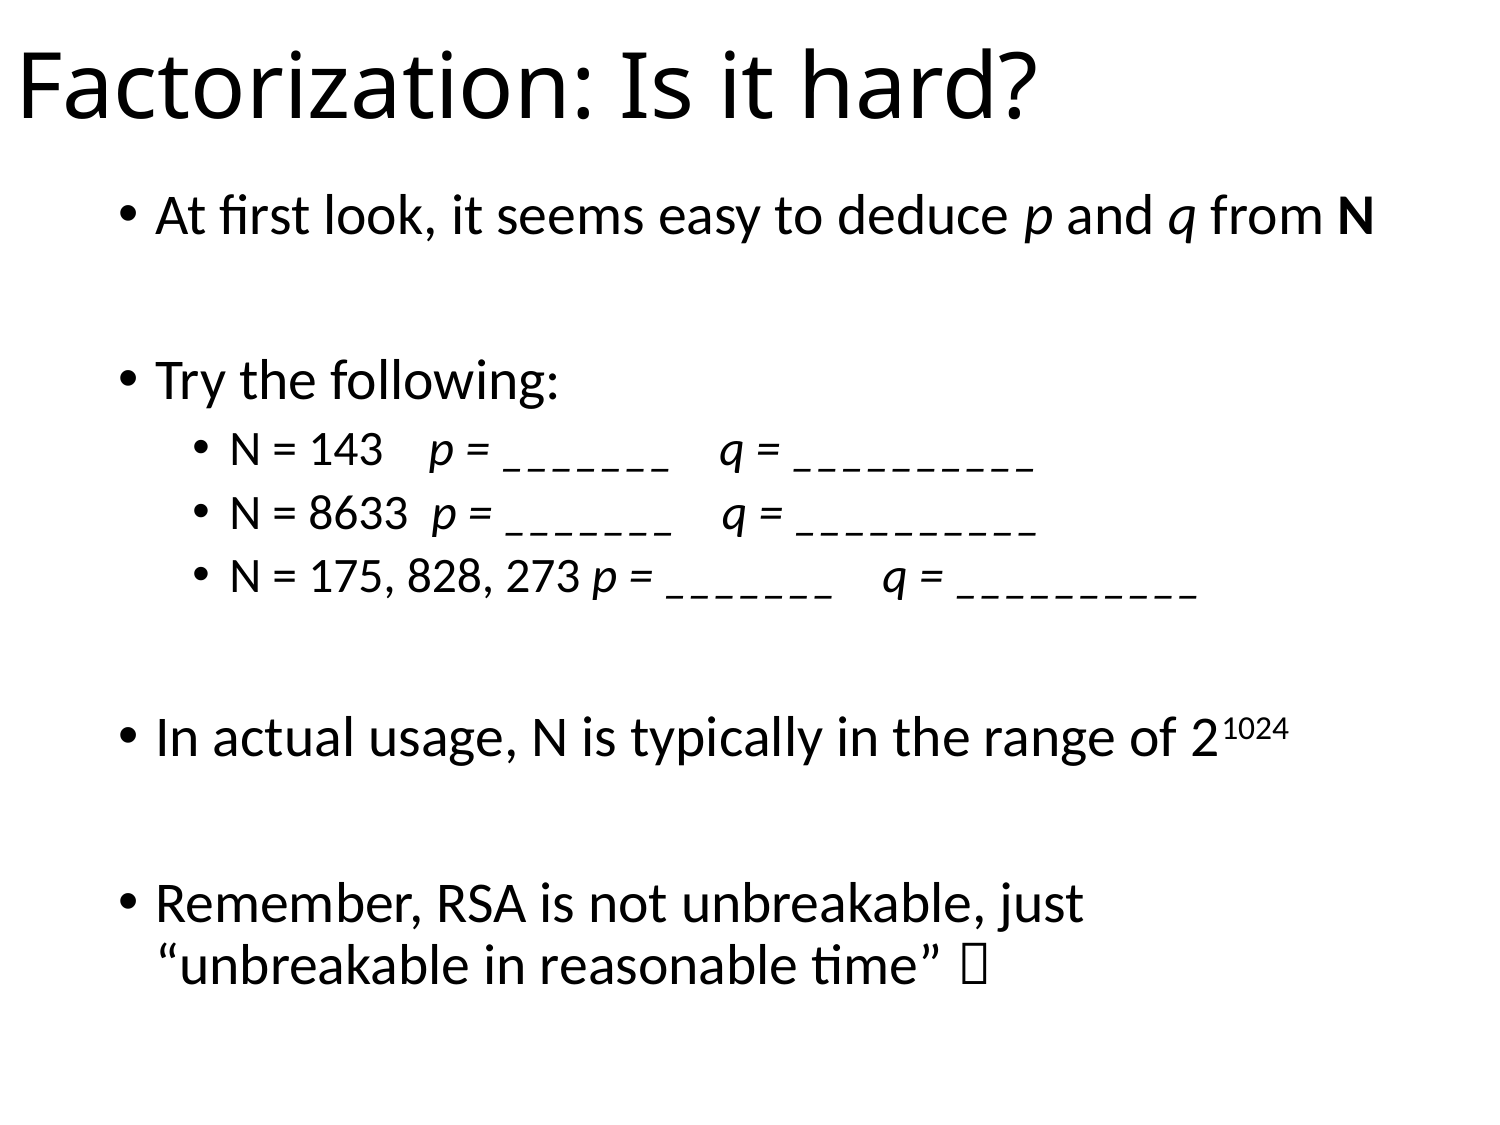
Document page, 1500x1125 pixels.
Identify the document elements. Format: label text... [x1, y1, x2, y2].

list At first look, it seems easy to deduce p and q from N Try the following: N = 143 p = _______ q = __________ N = 8633 p = _______ q = __________ N = 175, 828, 273 p = _______ q = __________ In actual usage, N is typically in the range of 21024 Remember, RSA is not unbreakable, just “unbreakable in reasonable time”  [103, 177, 1397, 1014]
title Factorization: Is it hard? [0, 0, 1500, 178]
